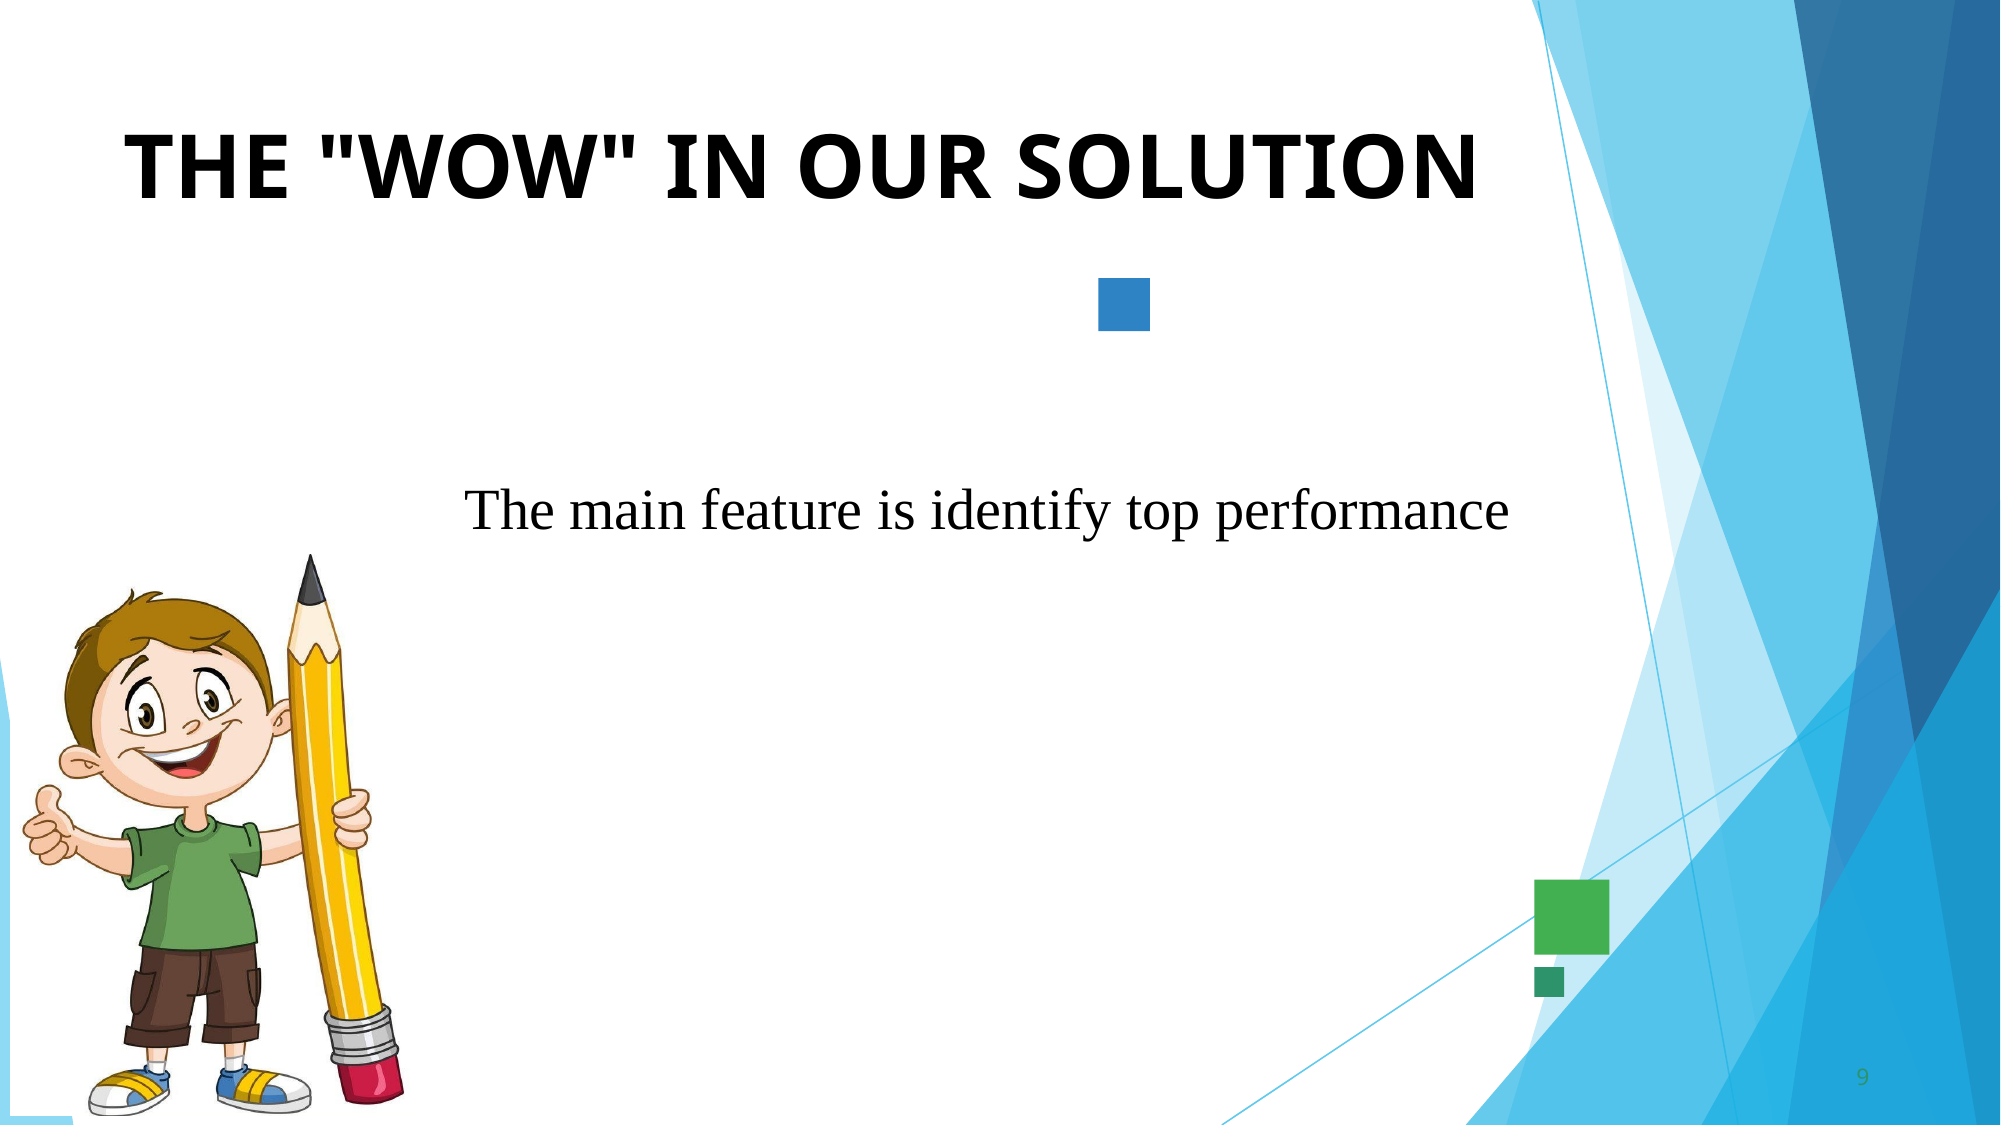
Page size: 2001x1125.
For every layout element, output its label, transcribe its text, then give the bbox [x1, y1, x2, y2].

text_box [1534, 879, 1610, 955]
picture [10, 554, 416, 1116]
text_box [1098, 298, 1150, 332]
text_box The main feature is identify top performance [449, 393, 1850, 549]
title THE "WOW" IN OUR SOLUTION [121, 107, 1513, 298]
text_box [1534, 967, 1565, 997]
text_box 9 [1849, 1061, 1888, 1095]
